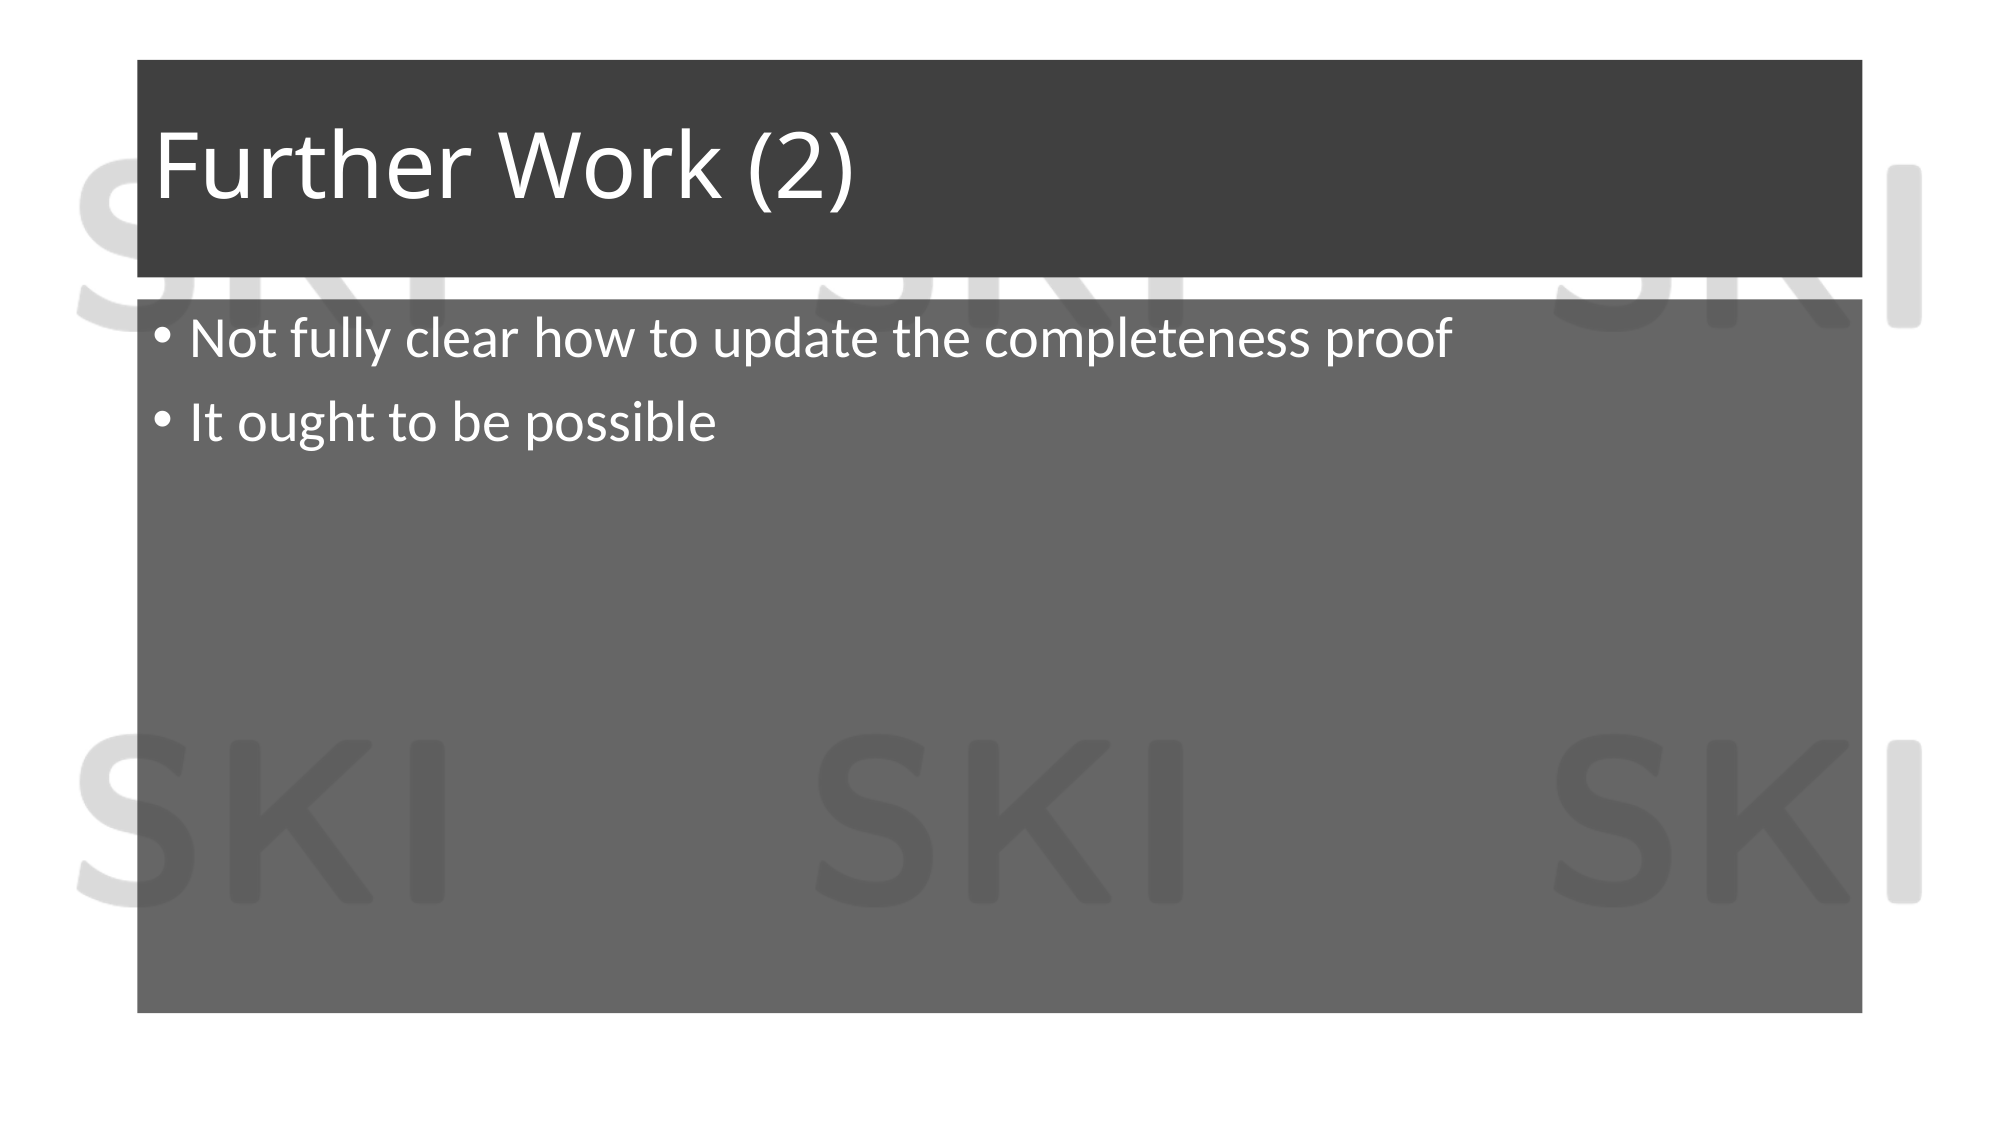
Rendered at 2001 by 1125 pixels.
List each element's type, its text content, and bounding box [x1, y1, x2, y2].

list Not fully clear how to update the completeness proof It ought to be possible [137, 299, 1863, 1014]
title Further Work (2) [137, 59, 1863, 278]
